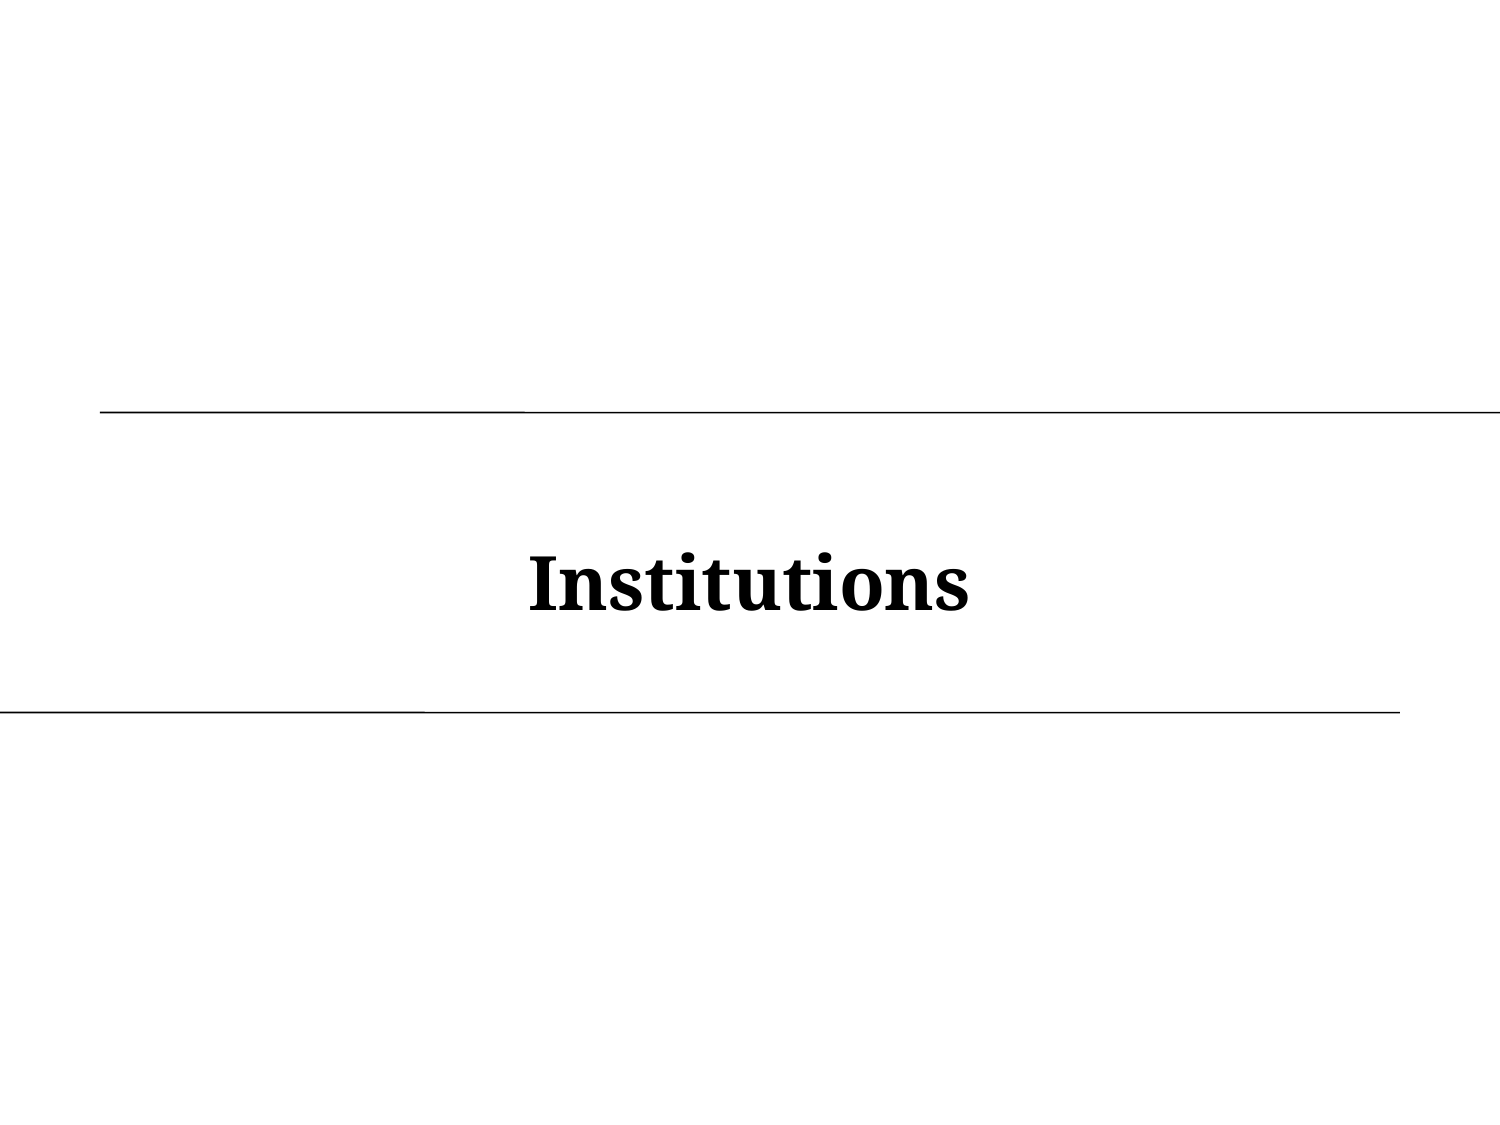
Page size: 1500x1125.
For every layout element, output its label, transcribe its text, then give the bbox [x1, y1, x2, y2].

title Institutions [112, 437, 1388, 679]
